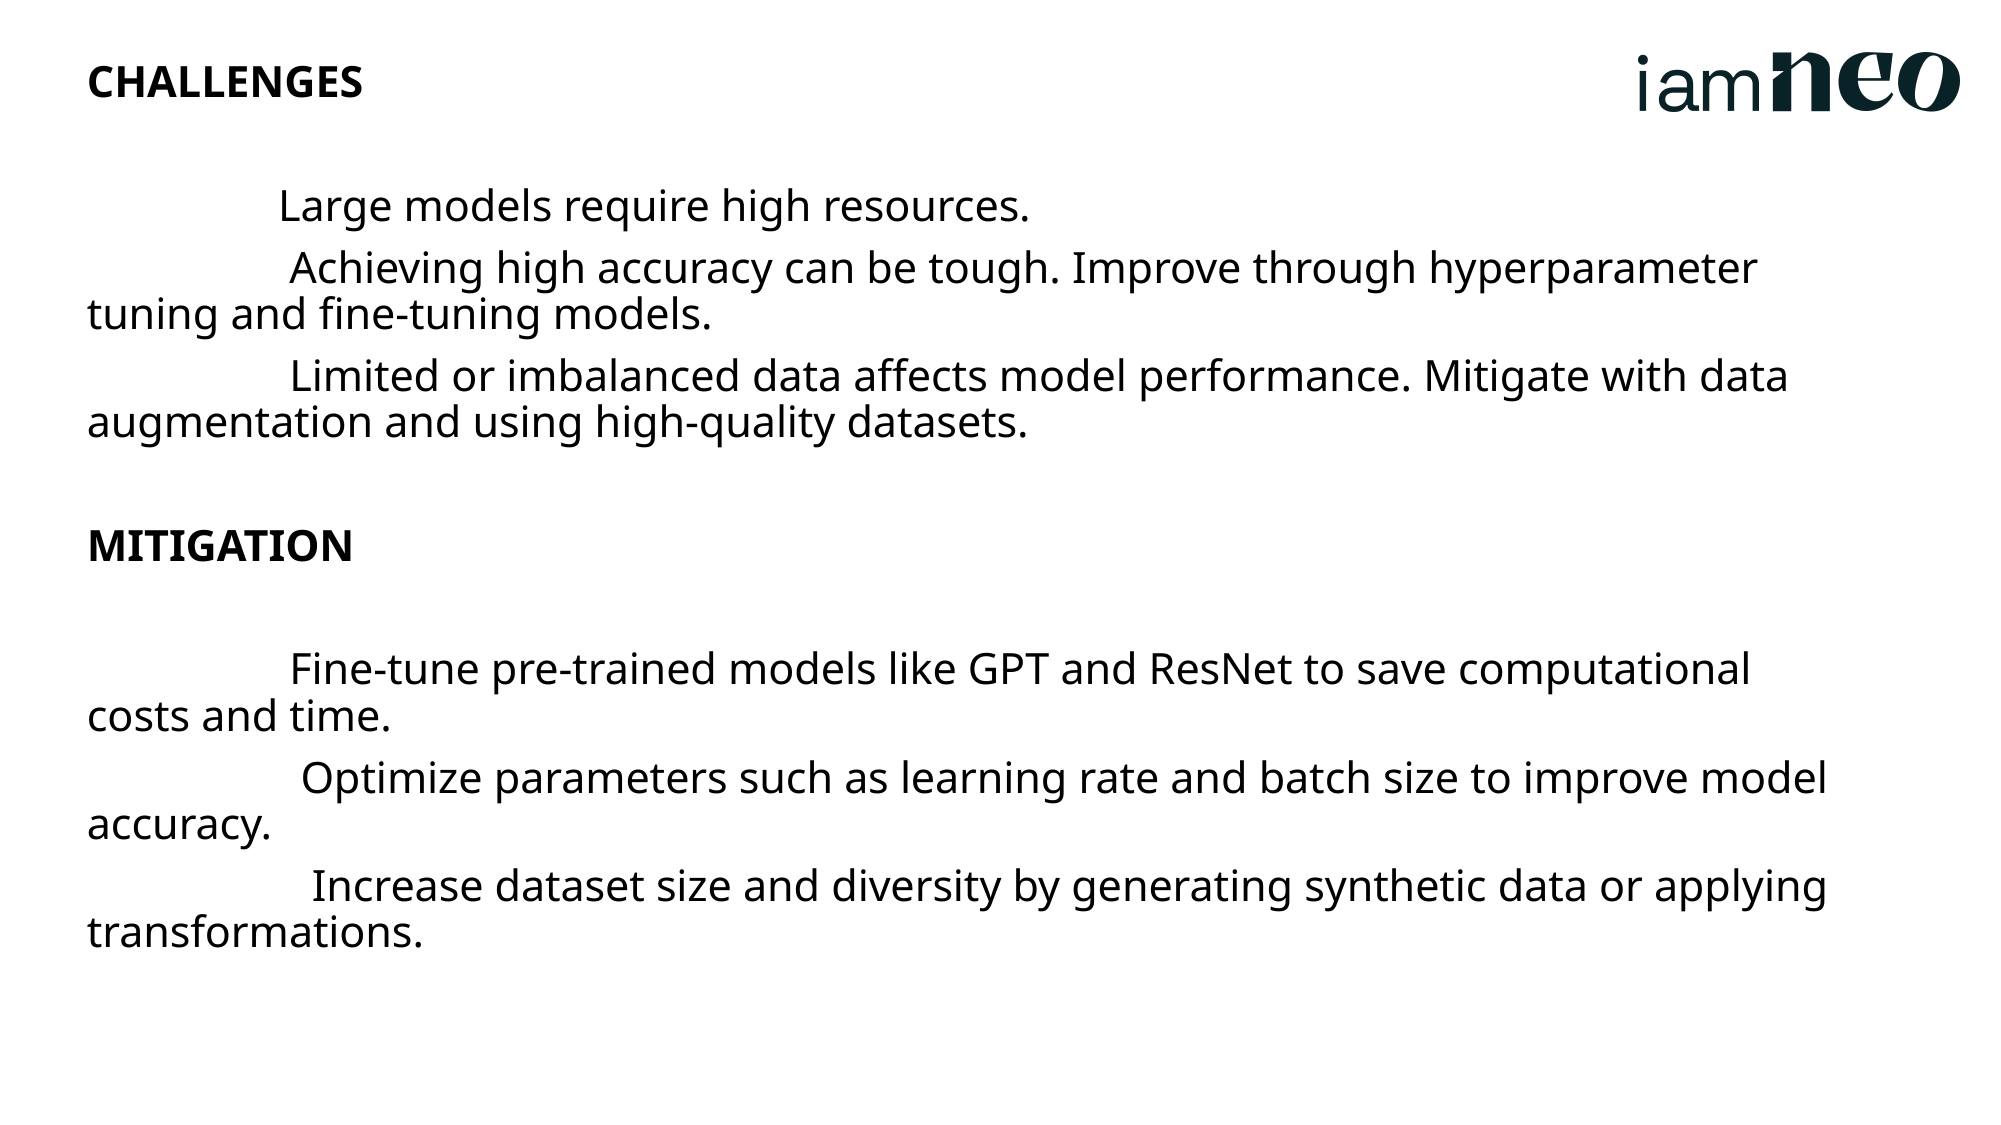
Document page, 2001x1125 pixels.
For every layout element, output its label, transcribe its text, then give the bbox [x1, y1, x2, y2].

list CHALLENGES Large models require high resources. Achieving high accuracy can be tough. Improve through hyperparameter tuning and fine-tuning models. Limited or imbalanced data affects model performance. Mitigate with data augmentation and using high-quality datasets. MITIGATION Fine-tune pre-trained models like GPT and ResNet to save computational costs and time. Optimize parameters such as learning rate and batch size to improve model accuracy. Increase dataset size and diversity by generating synthetic data or applying transformations. [71, 52, 1879, 1034]
picture [1638, 51, 1960, 112]
